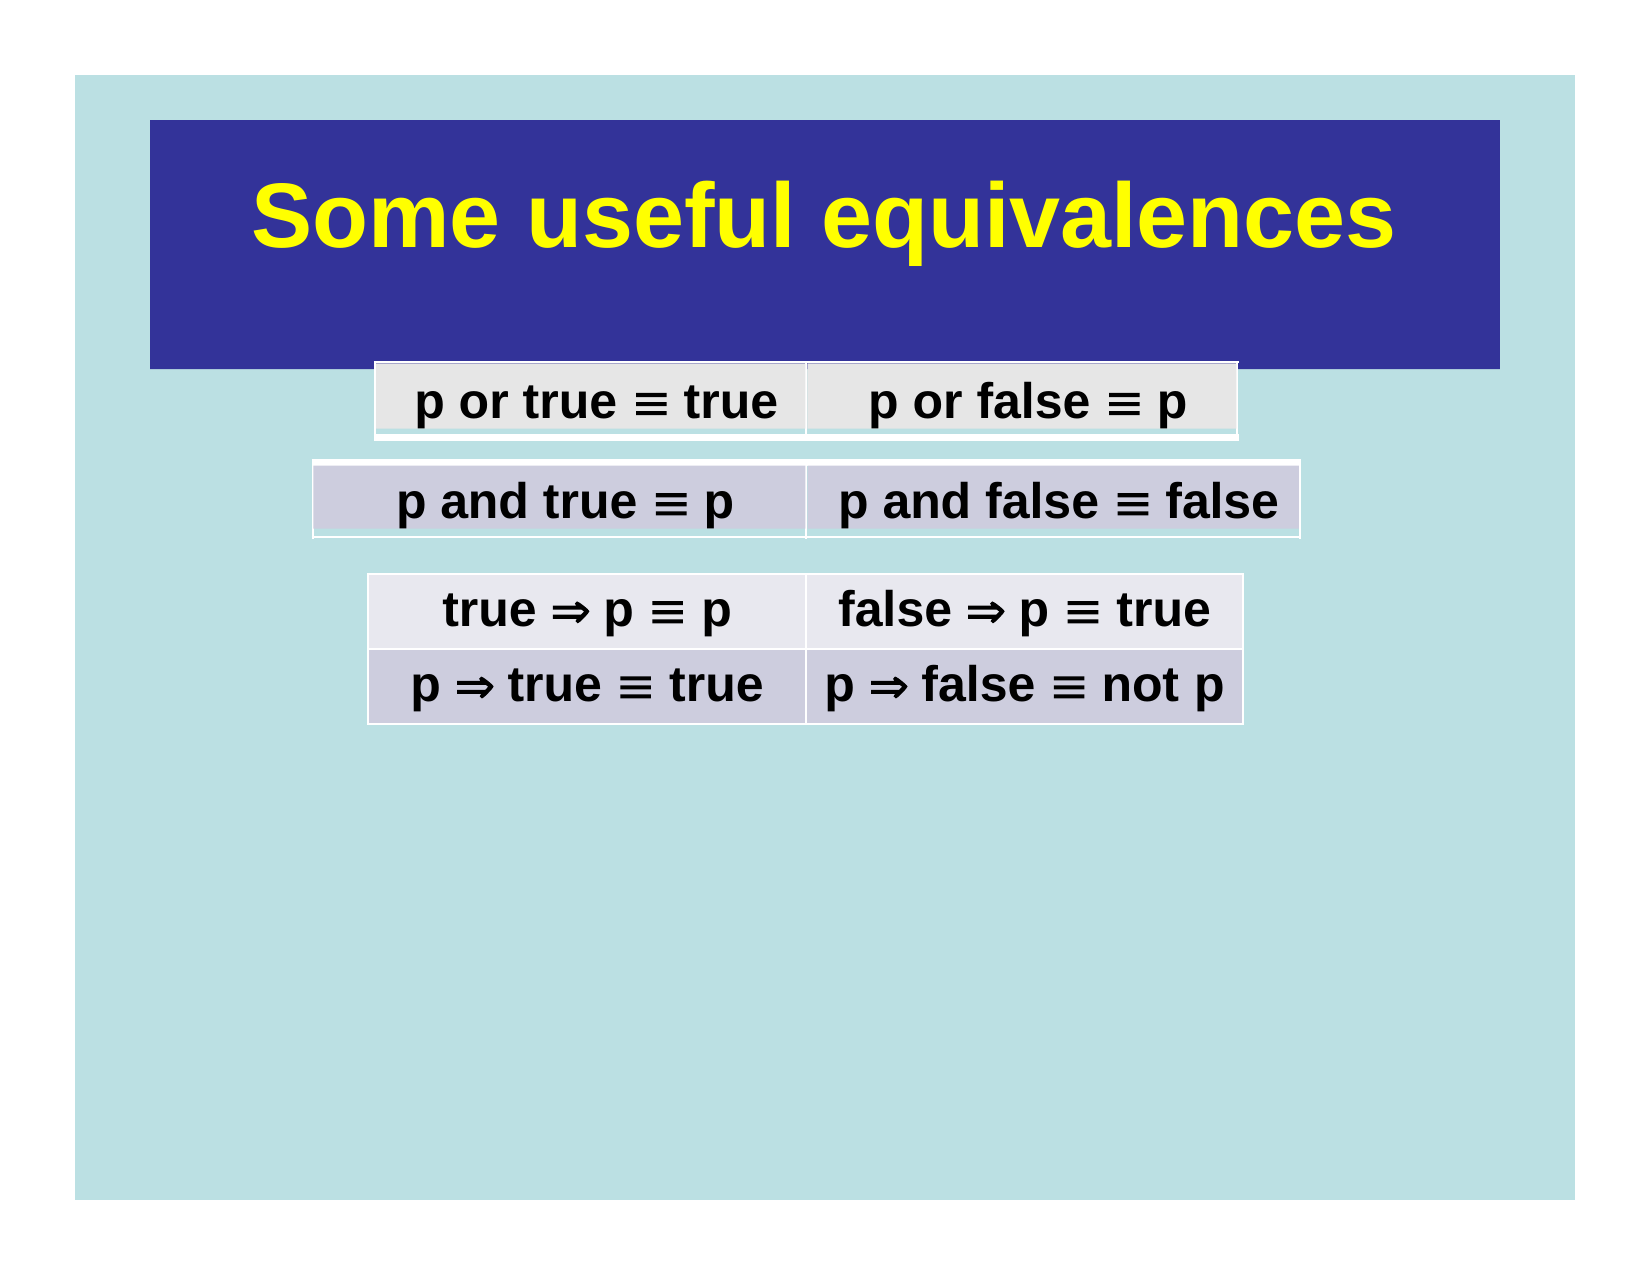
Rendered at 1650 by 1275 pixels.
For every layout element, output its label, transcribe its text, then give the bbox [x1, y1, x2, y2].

table_header false  p  true [807, 575, 1242, 648]
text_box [373, 361, 1239, 441]
text_box Some useful equivalences [150, 120, 1500, 370]
table_cell p  true  true [369, 650, 805, 723]
table_cell p  false  not p [807, 650, 1242, 723]
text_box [311, 459, 1302, 539]
table_header true  p  p [369, 575, 805, 648]
